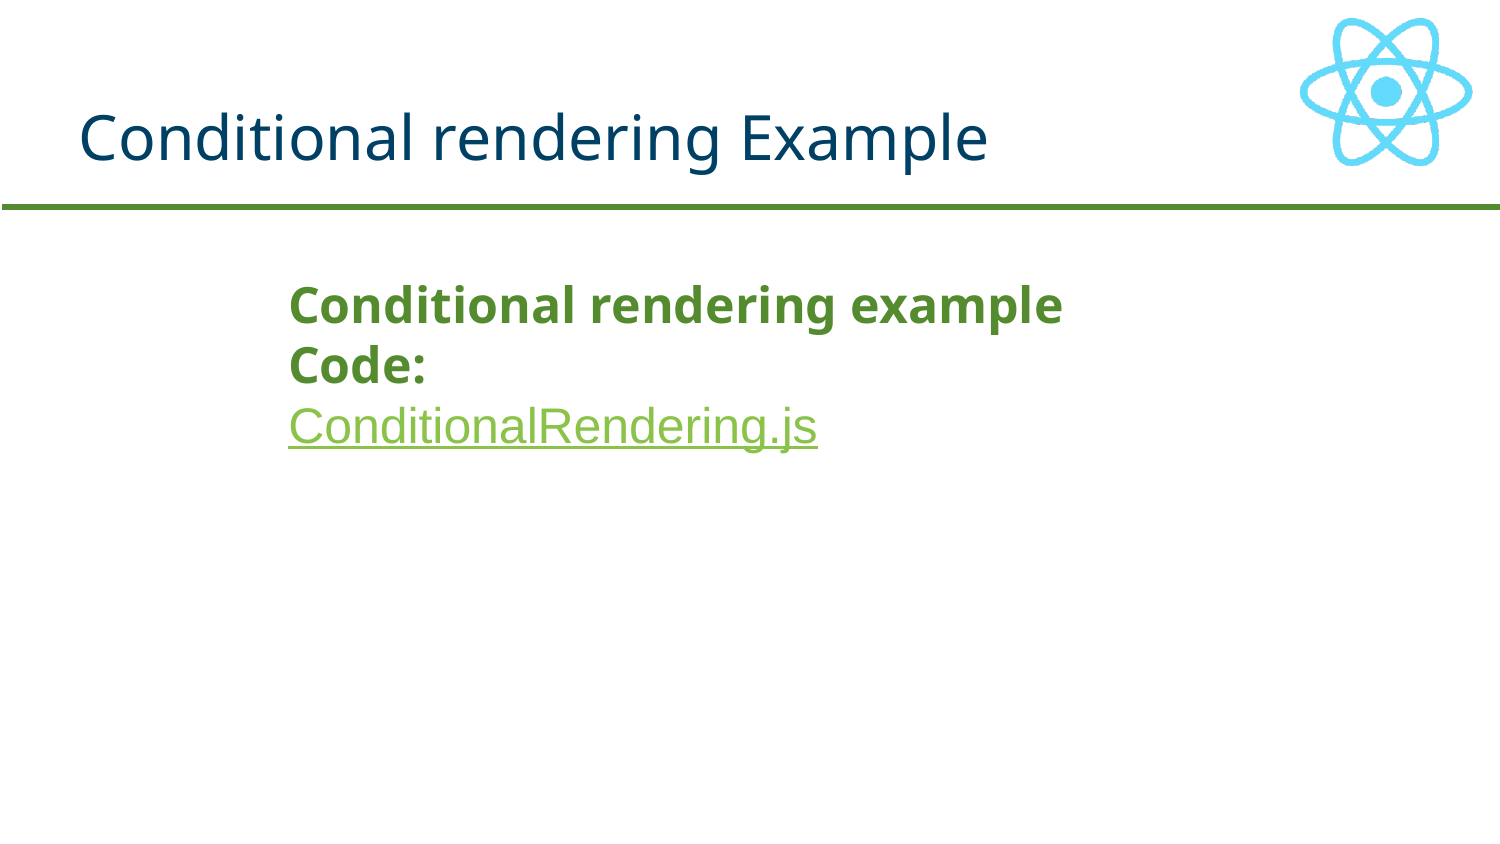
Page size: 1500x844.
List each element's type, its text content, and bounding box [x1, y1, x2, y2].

list Conditional rendering example Code: ConditionalRendering.js [273, 258, 1227, 443]
picture [1287, 13, 1480, 176]
title Conditional rendering Example [63, 75, 1437, 188]
